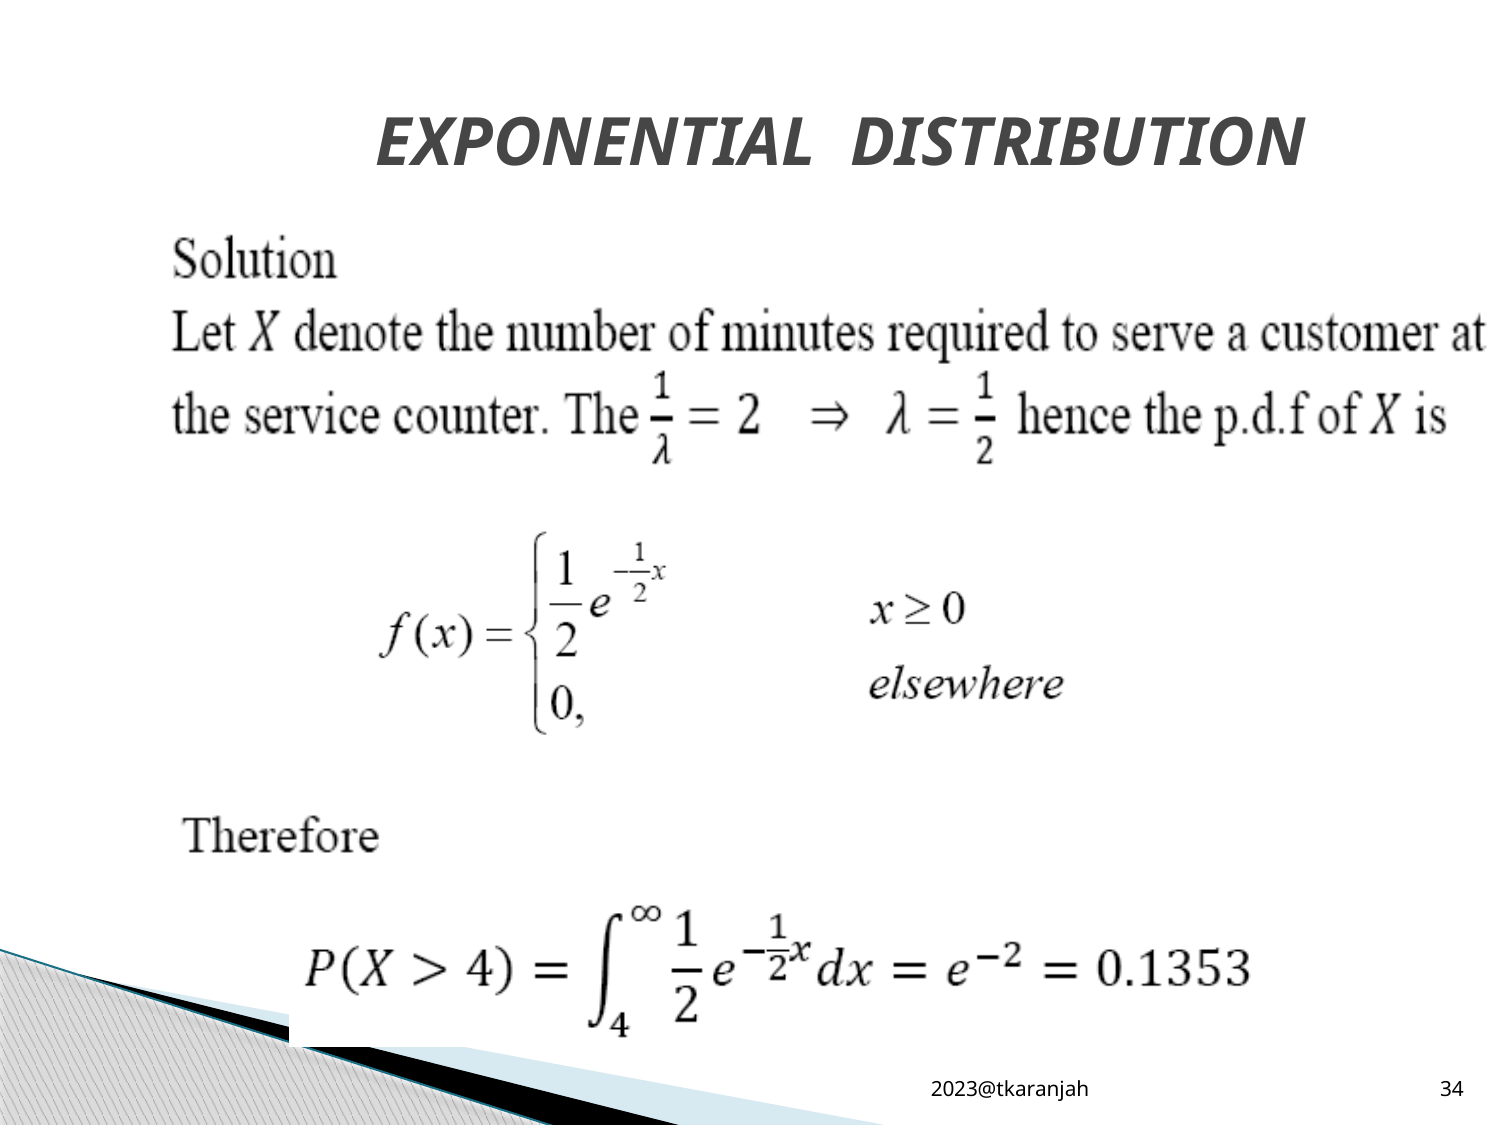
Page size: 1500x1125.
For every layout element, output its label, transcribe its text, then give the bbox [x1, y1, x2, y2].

picture [164, 231, 1495, 492]
picture [289, 892, 1266, 1047]
picture [170, 810, 396, 872]
picture [371, 526, 1085, 752]
title EXPONENTIAL DISTRIBUTION [183, 45, 1500, 233]
slide_number 34 [1418, 1051, 1479, 1112]
footer 2023@tkaranjah [718, 1059, 1105, 1112]
